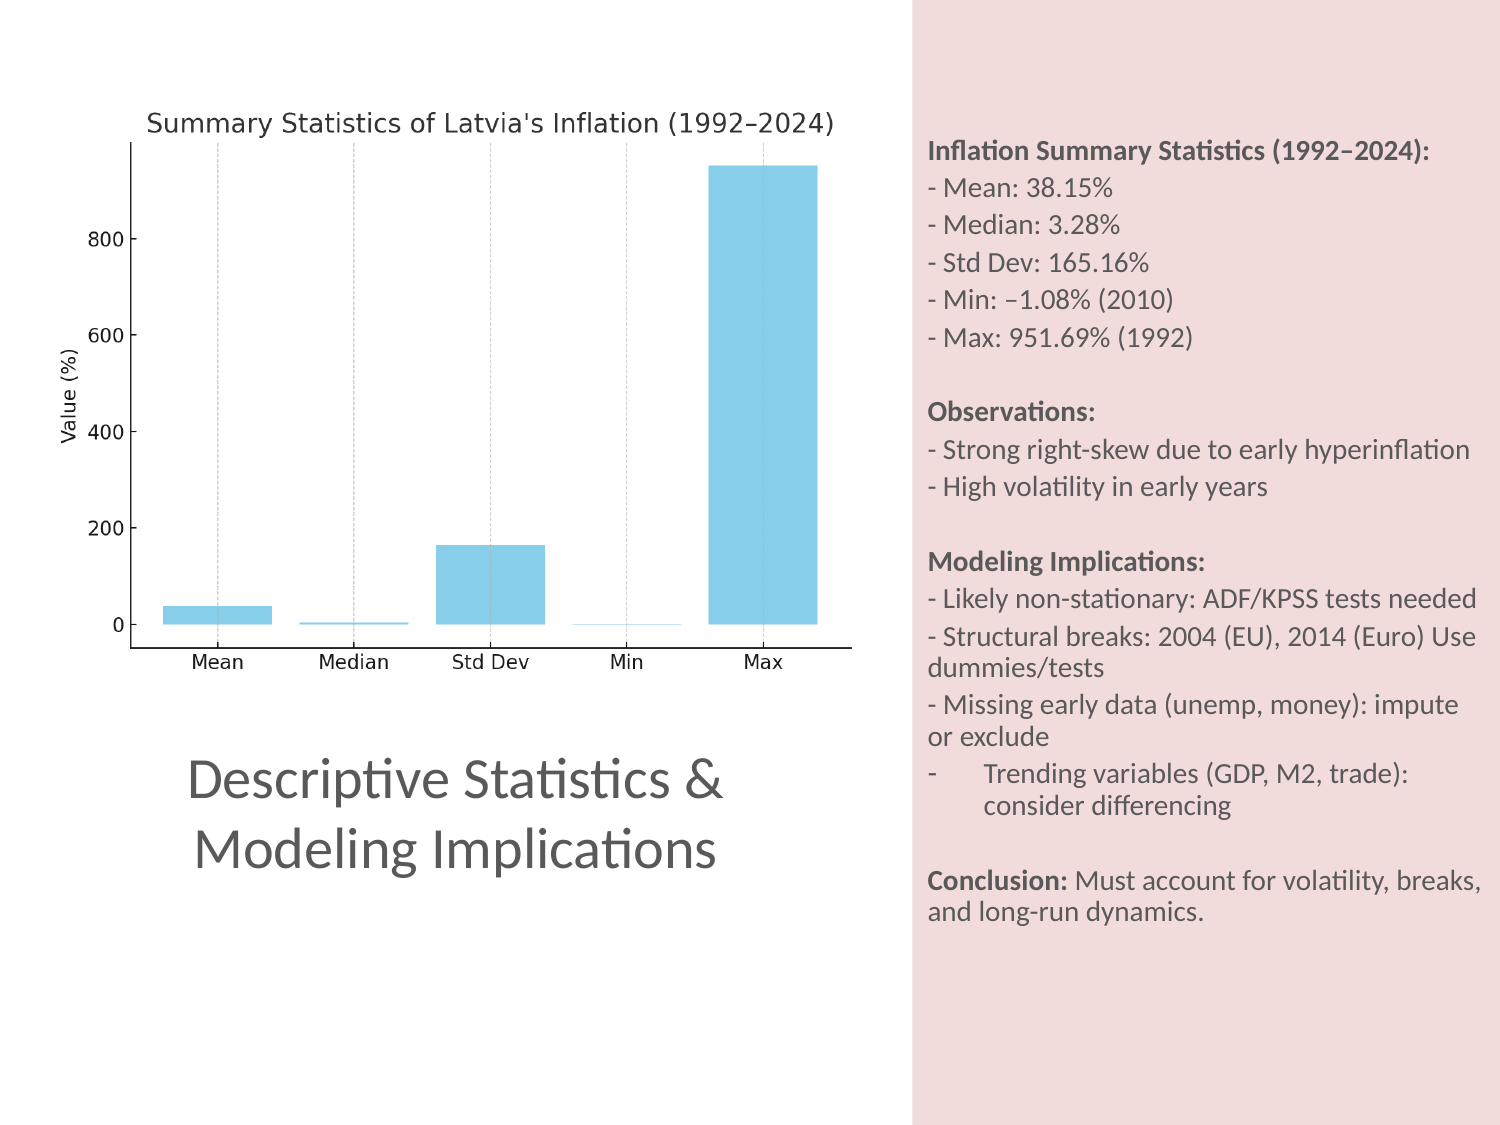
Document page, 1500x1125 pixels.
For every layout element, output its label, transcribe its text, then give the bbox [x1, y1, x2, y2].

list Inflation Summary Statistics (1992–2024): - Mean: 38.15% - Median: 3.28% - Std Dev: 165.16% - Min: –1.08% (2010) - Max: 951.69% (1992) Observations: - Strong right-skew due to early hyperinflation - High volatility in early years Modeling Implications: - Likely non-stationary: ADF/KPSS tests needed - Structural breaks: 2004 (EU), 2014 (Euro) Use dummies/tests - Missing early data (unemp, money): impute or exclude Trending variables (GDP, M2, trade): consider differencing Conclusion: Must account for volatility, breaks, and long-run dynamics. [912, 57, 1500, 1006]
picture [43, 94, 868, 691]
title Descriptive Statistics & Modeling Implications [161, 732, 750, 1006]
text_box [0, 0, 910, 1125]
text_box [910, 0, 1500, 1125]
